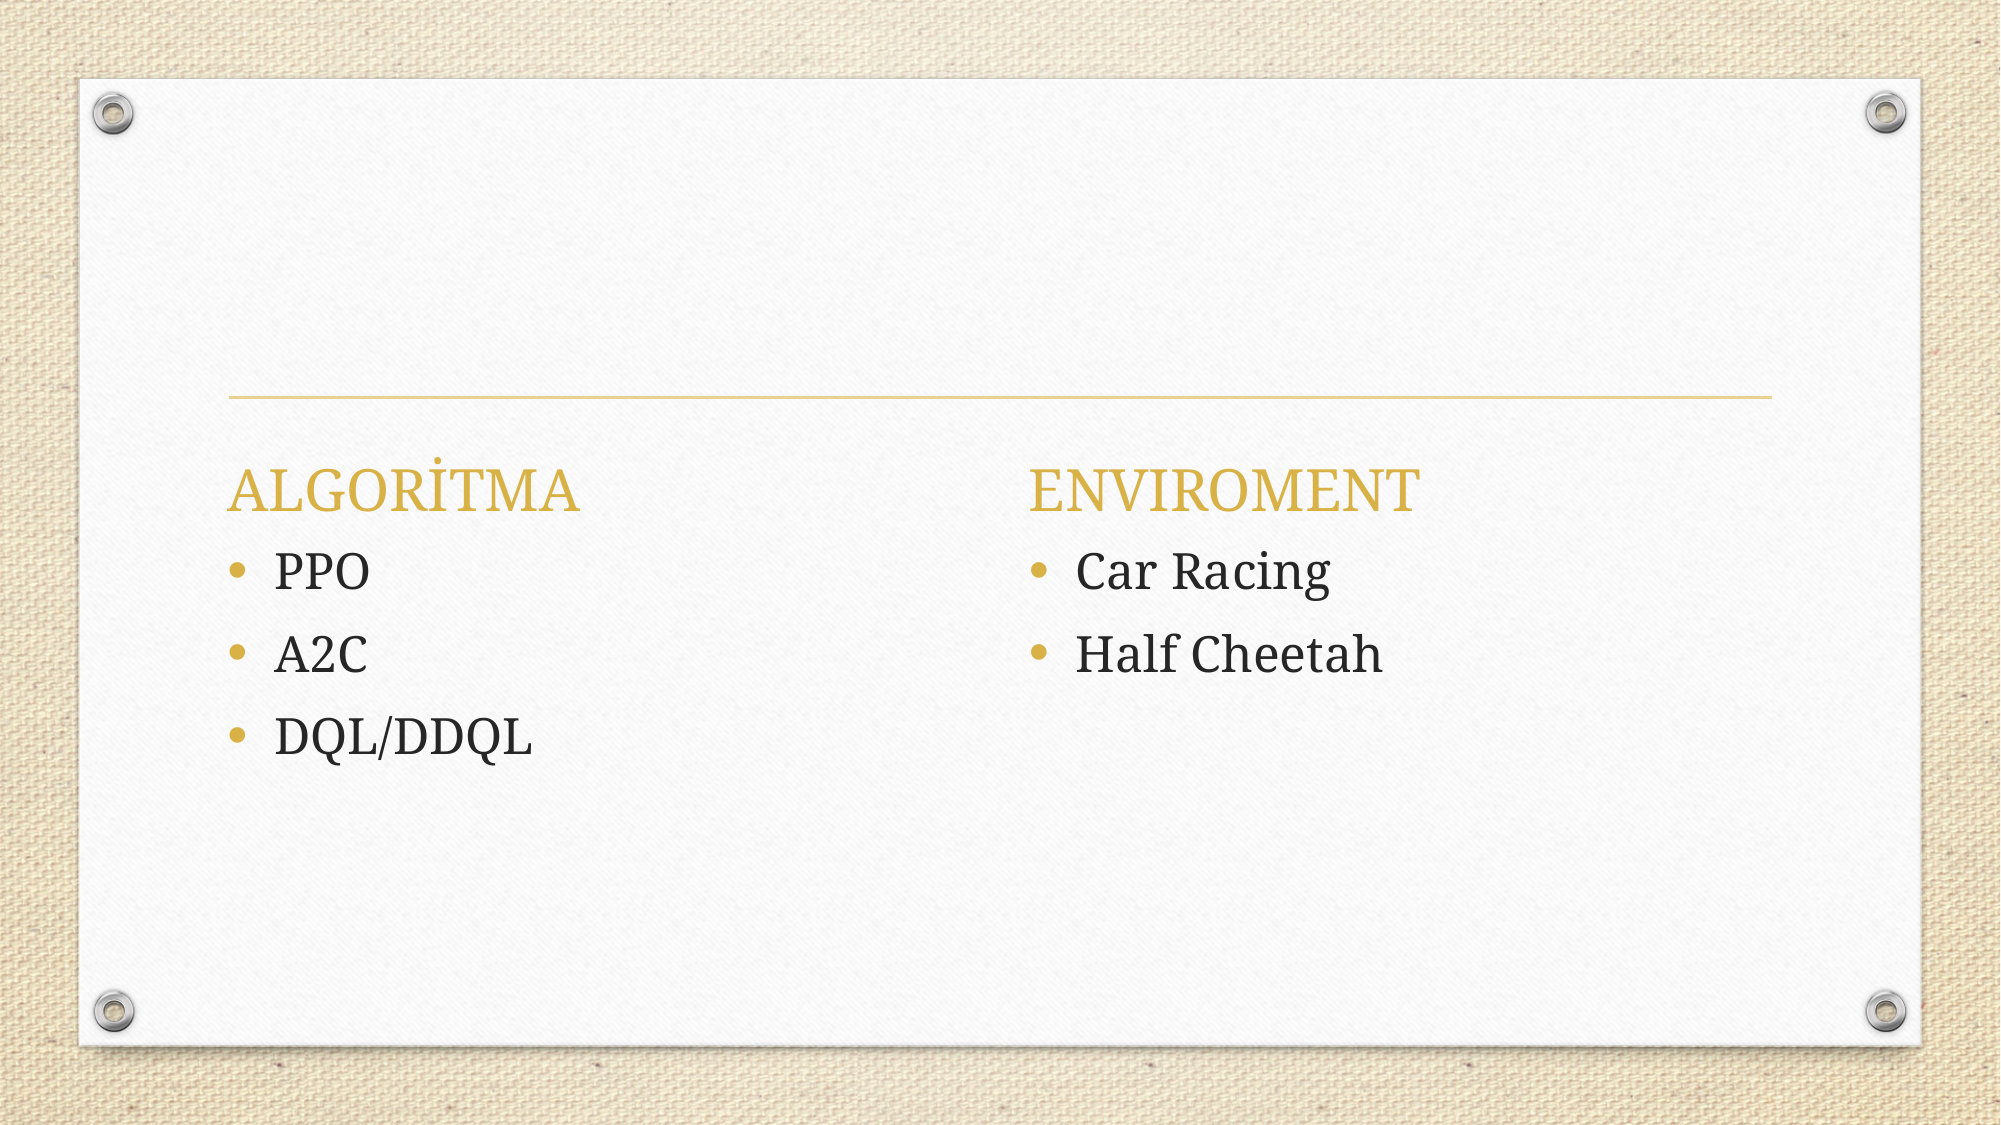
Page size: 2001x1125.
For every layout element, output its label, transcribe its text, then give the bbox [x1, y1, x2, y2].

list PPO A2C DQL/DDQL [212, 532, 987, 964]
picture [0, 0, 2001, 1125]
list Car Racing Half Cheetah [1013, 532, 1788, 964]
list ENVIROMENT [1013, 436, 1788, 531]
list ALGORİTMA [212, 436, 987, 531]
